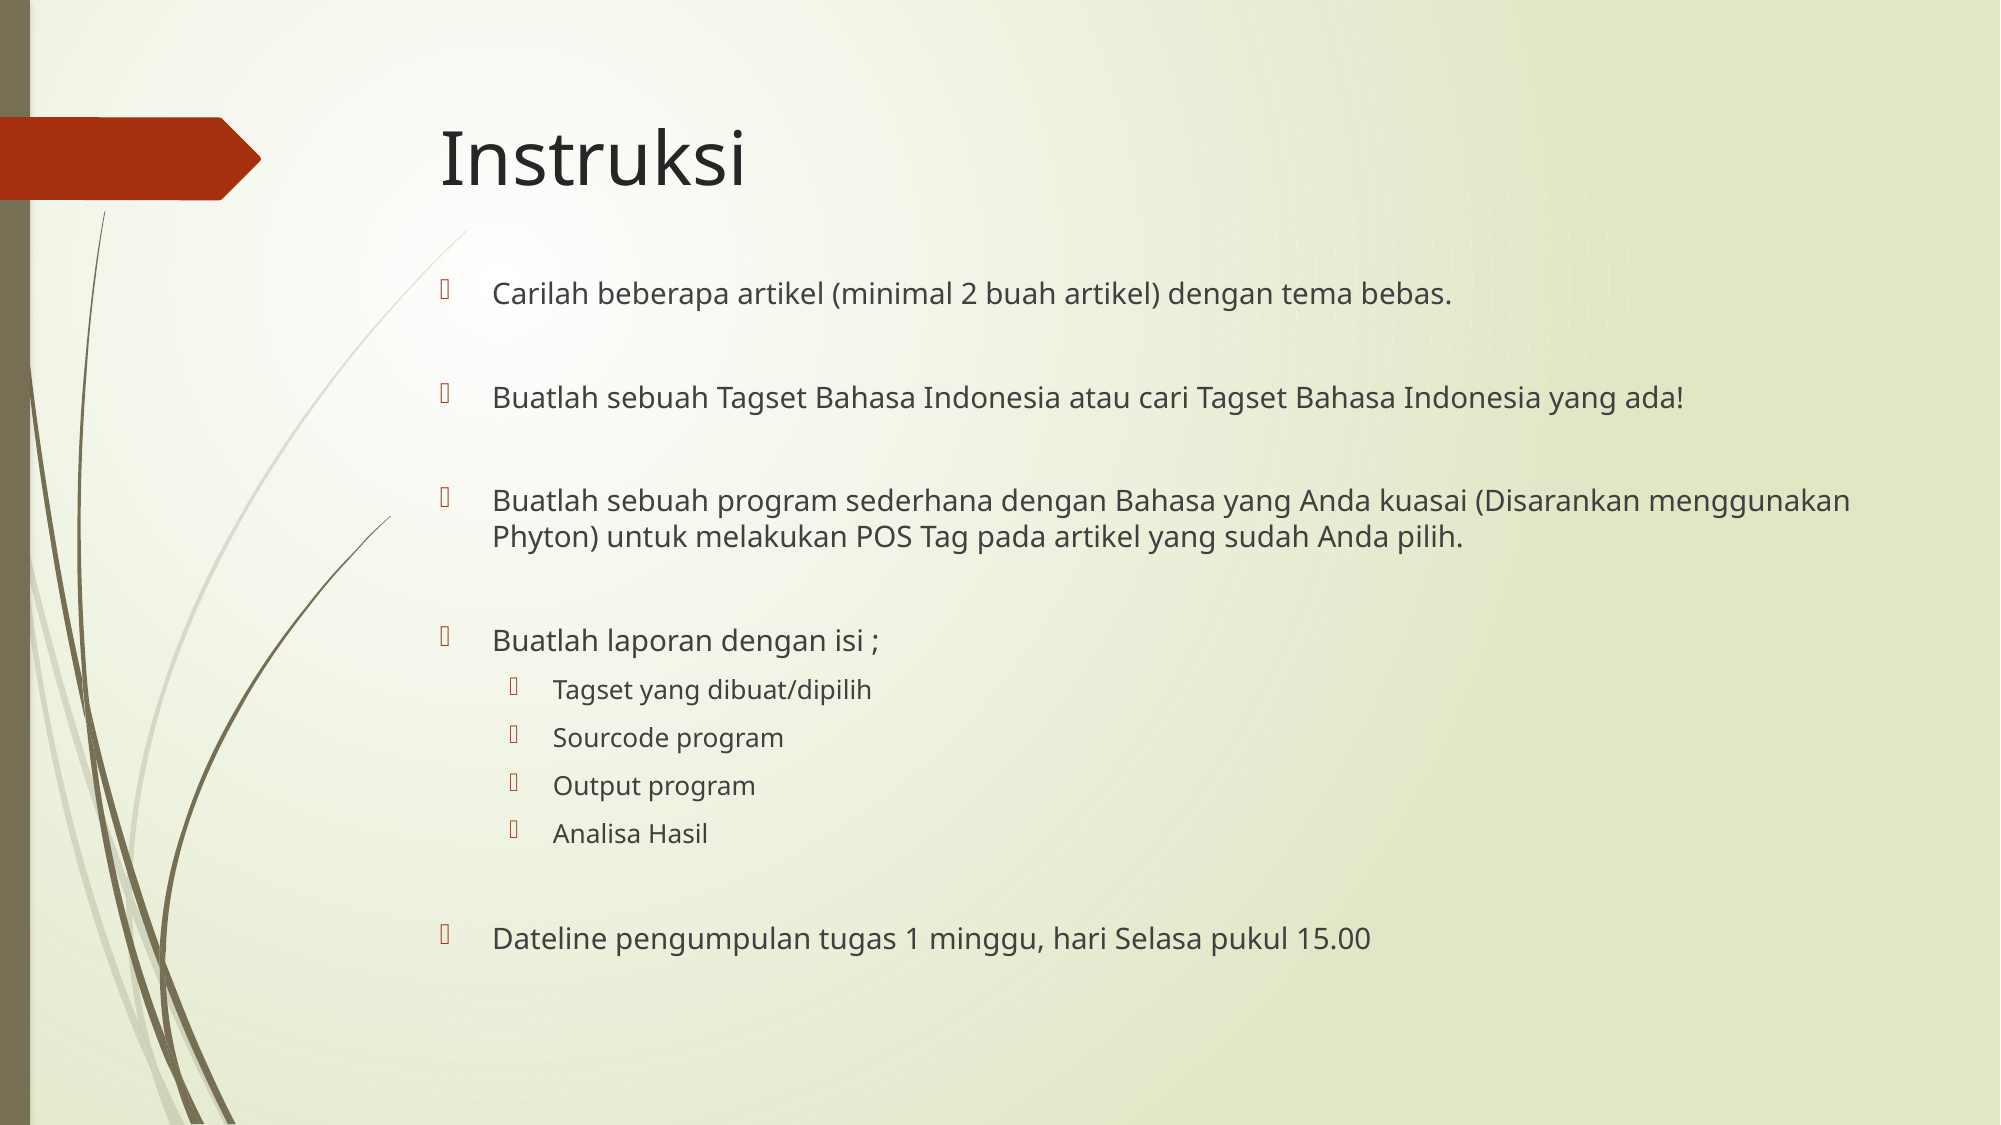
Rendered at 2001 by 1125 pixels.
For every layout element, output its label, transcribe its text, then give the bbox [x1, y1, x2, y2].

list Carilah beberapa artikel (minimal 2 buah artikel) dengan tema bebas. Buatlah sebuah Tagset Bahasa Indonesia atau cari Tagset Bahasa Indonesia yang ada! Buatlah sebuah program sederhana dengan Bahasa yang Anda kuasai (Disarankan menggunakan Phyton) untuk melakukan POS Tag pada artikel yang sudah Anda pilih. Buatlah laporan dengan isi ; Tagset yang dibuat/dipilih Sourcode program Output program Analisa Hasil Dateline pengumpulan tugas 1 minggu, hari Selasa pukul 15.00 [424, 267, 1888, 970]
title Instruksi [425, 102, 1888, 267]
